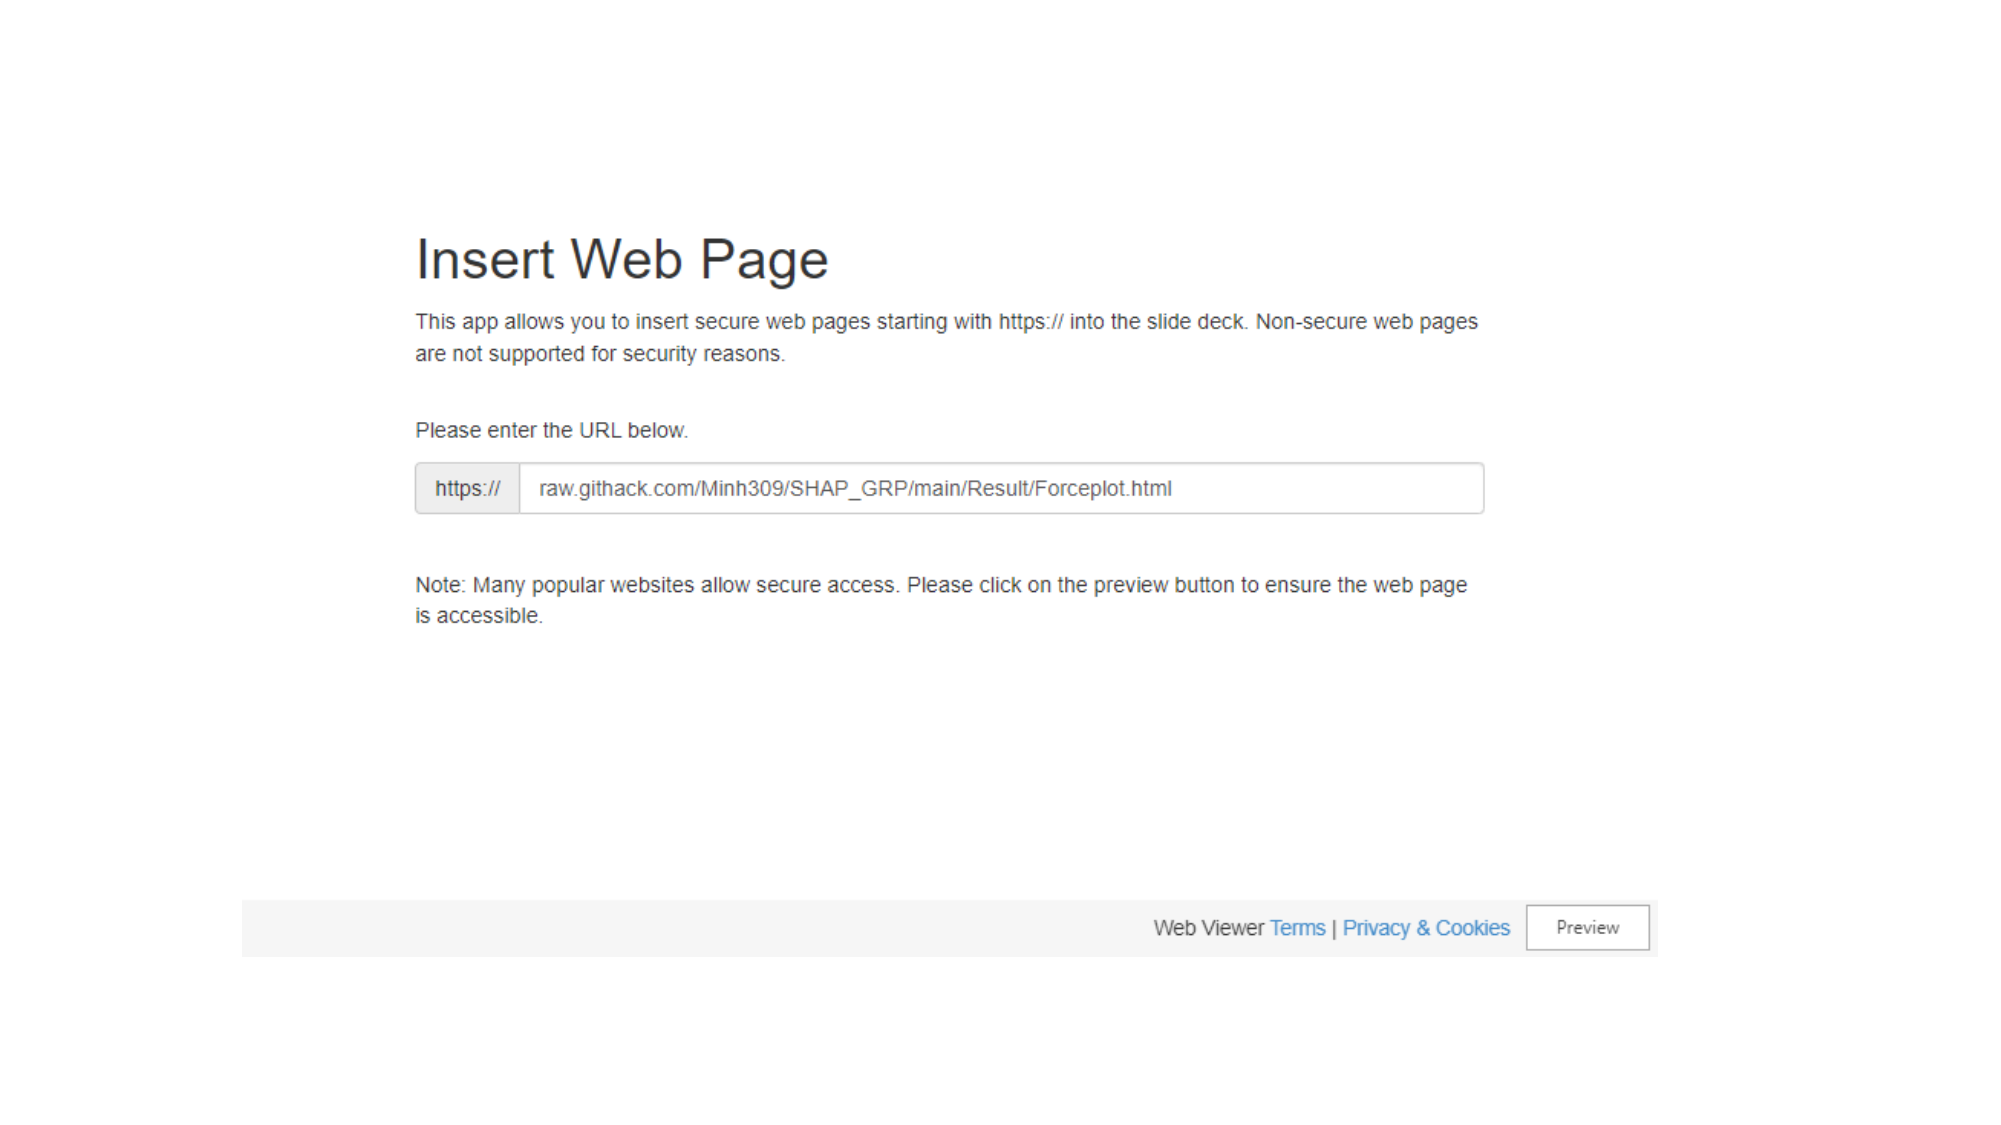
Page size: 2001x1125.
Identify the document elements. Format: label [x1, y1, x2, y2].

picture [242, 199, 1658, 957]
